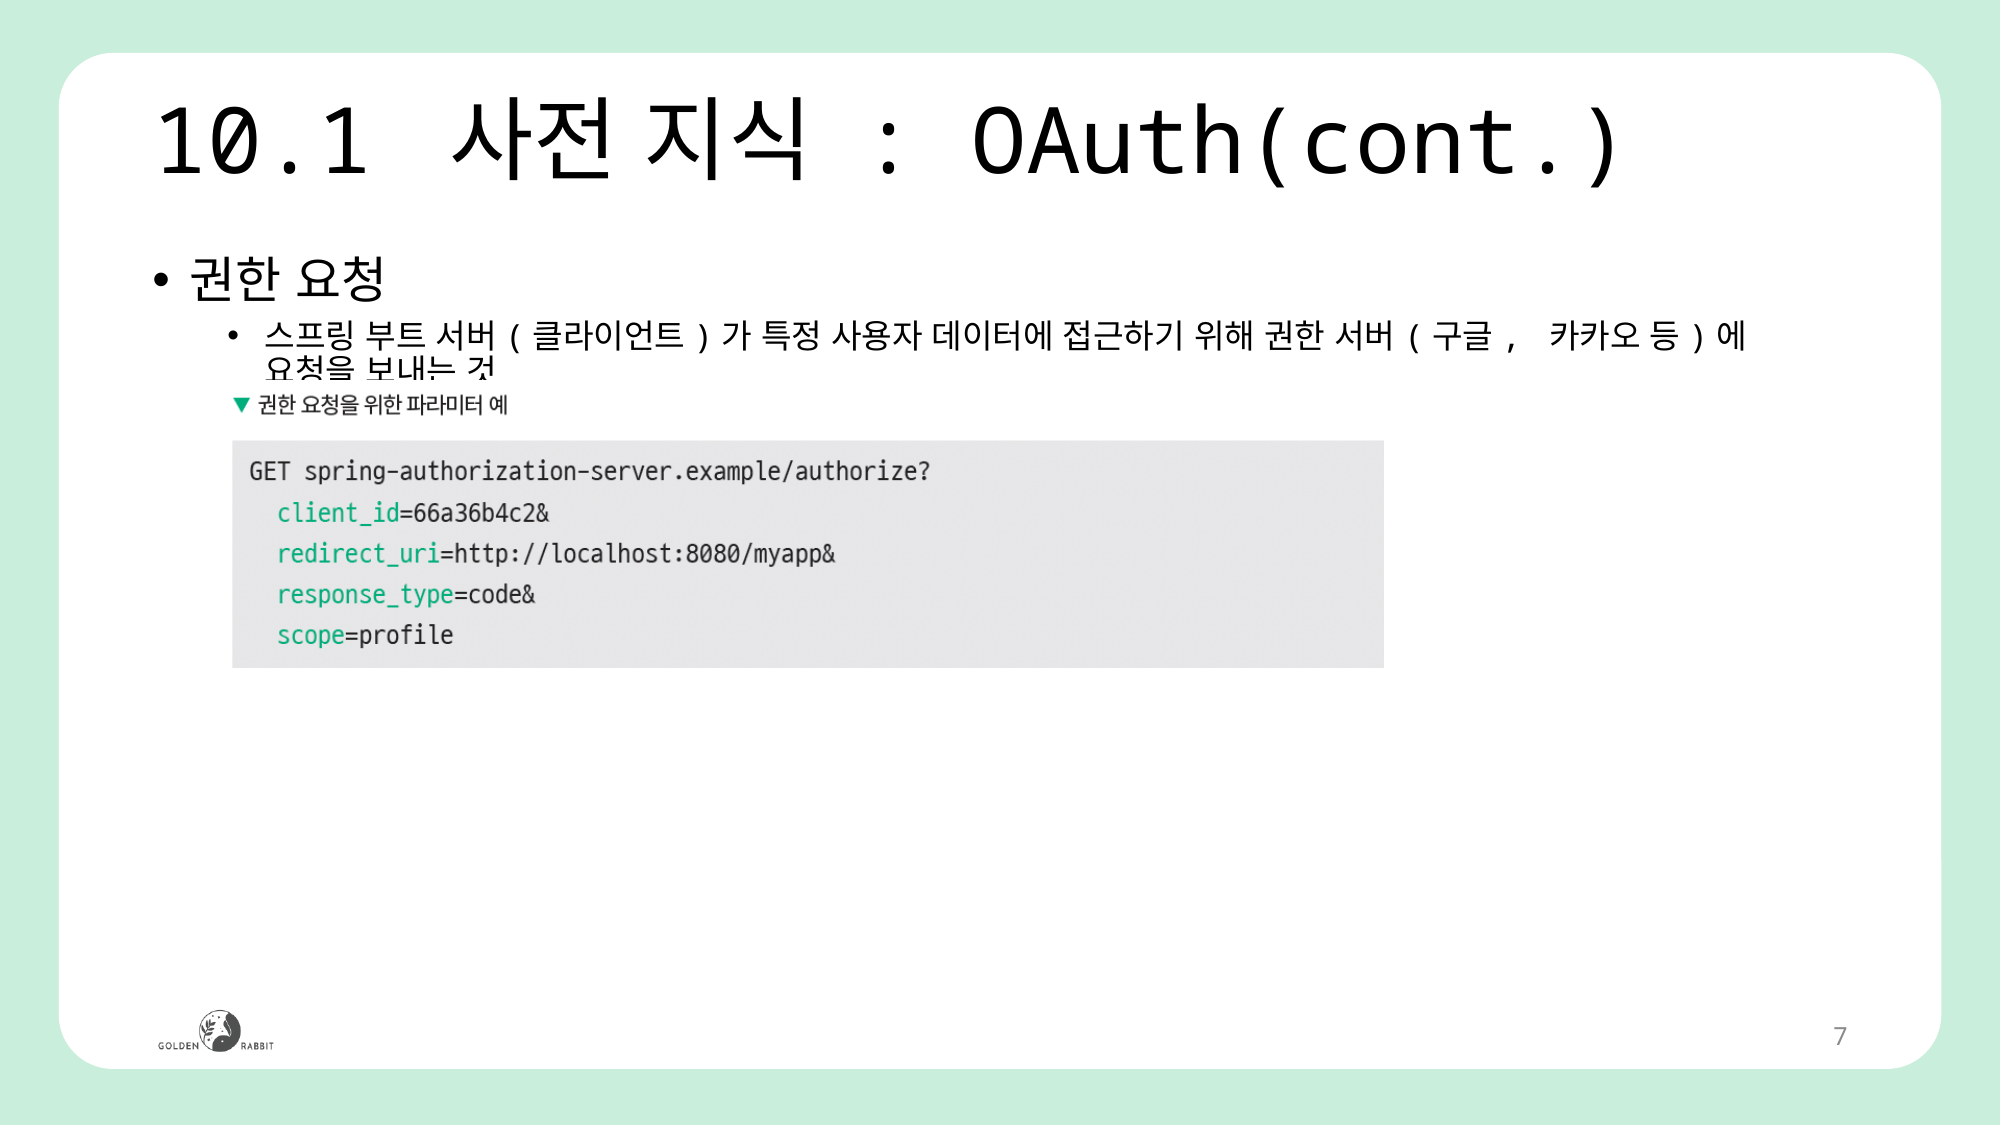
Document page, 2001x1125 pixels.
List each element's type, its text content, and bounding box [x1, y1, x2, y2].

picture [153, 968, 278, 1093]
picture [223, 380, 1384, 668]
slide_number 7 [1412, 1007, 1863, 1068]
list 권한 요청 스프링 부트 서버(클라이언트)가 특정 사용자 데이터에 접근하기 위해 권한 서버(구글, 카카오 등)에 요청을 보내는 것 [137, 247, 1863, 968]
title 10.1 사전 지식 : OAuth(cont.) [137, 87, 1863, 201]
